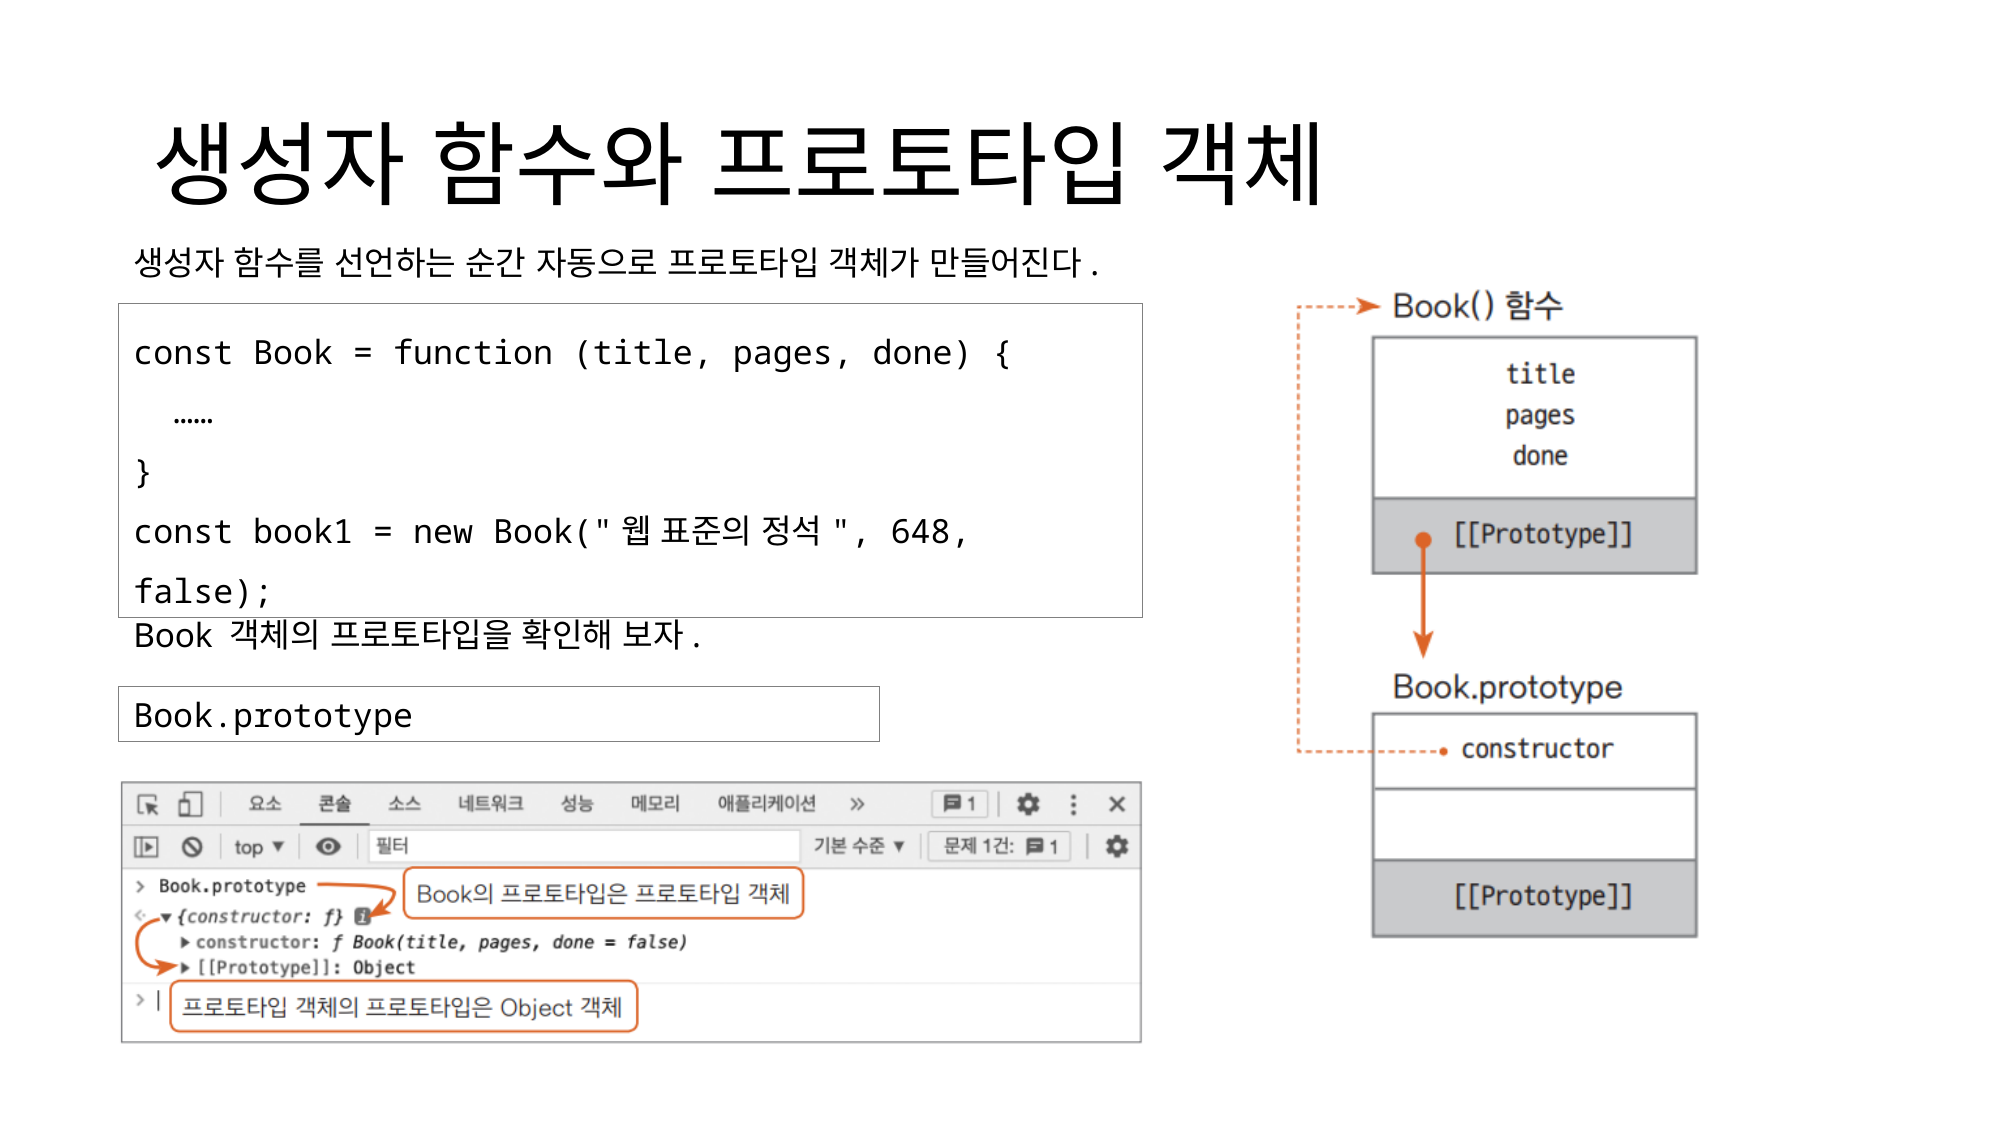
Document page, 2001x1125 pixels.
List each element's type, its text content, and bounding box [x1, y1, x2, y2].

picture [86, 764, 1176, 1057]
text_box 생성자 함수를 선언하는 순간 자동으로 프로토타입 객체가 만들어진다. [118, 214, 1678, 289]
title 생성자 함수와 프로토타입 객체 [137, 59, 1863, 278]
text_box Book.prototype [118, 686, 880, 742]
text_box Book 객체의 프로토타입을 확인해 보자. [118, 586, 845, 662]
picture [1236, 257, 1741, 951]
text_box const Book = function (title, pages, done) { …… } const book1 = new Book("웹 표준의 정석", 648, false); [118, 303, 1143, 618]
